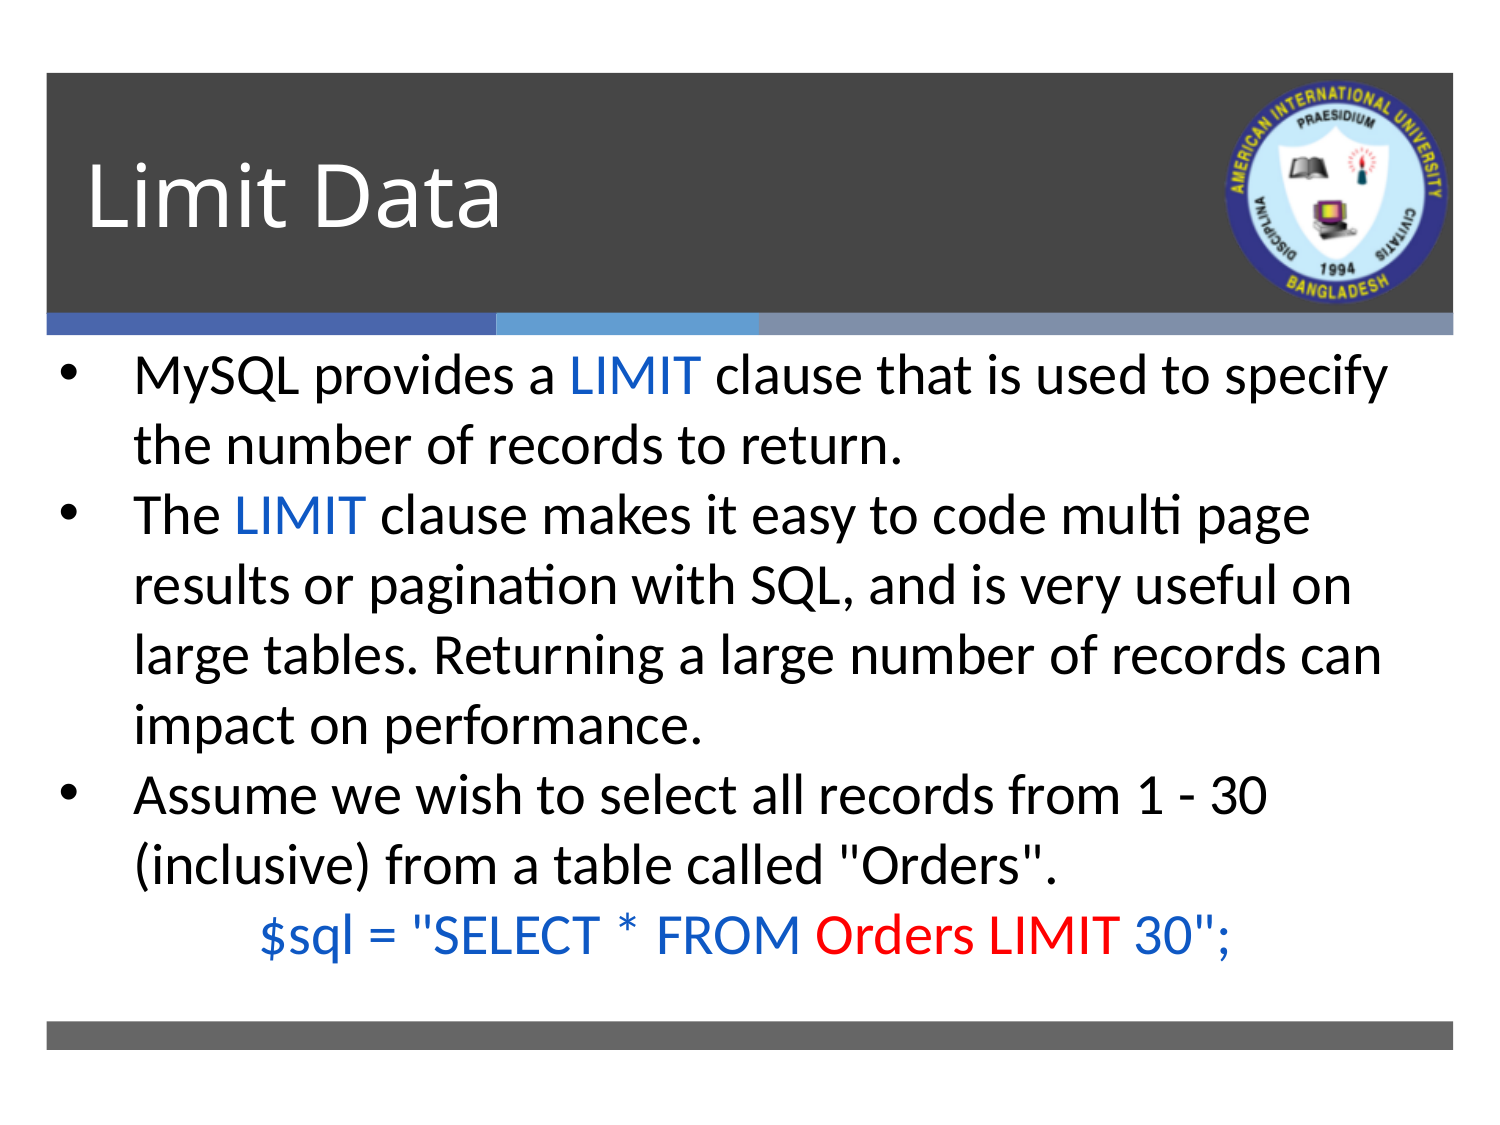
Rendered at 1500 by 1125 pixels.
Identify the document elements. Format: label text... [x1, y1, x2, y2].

picture [1220, 75, 1454, 310]
title Limit Data [69, 73, 1351, 253]
text_box MySQL provides a LIMIT clause that is used to specify the number of records to return. The LIMIT clause makes it easy to code multi page results or pagination with SQL, and is very useful on large tables. Returning a large number of records can impact on performance. Assume we wish to select all records from 1 - 30 (inclusive) from a table called "Orders". $sql = "SELECT * FROM Orders LIMIT 30"; [43, 328, 1447, 974]
